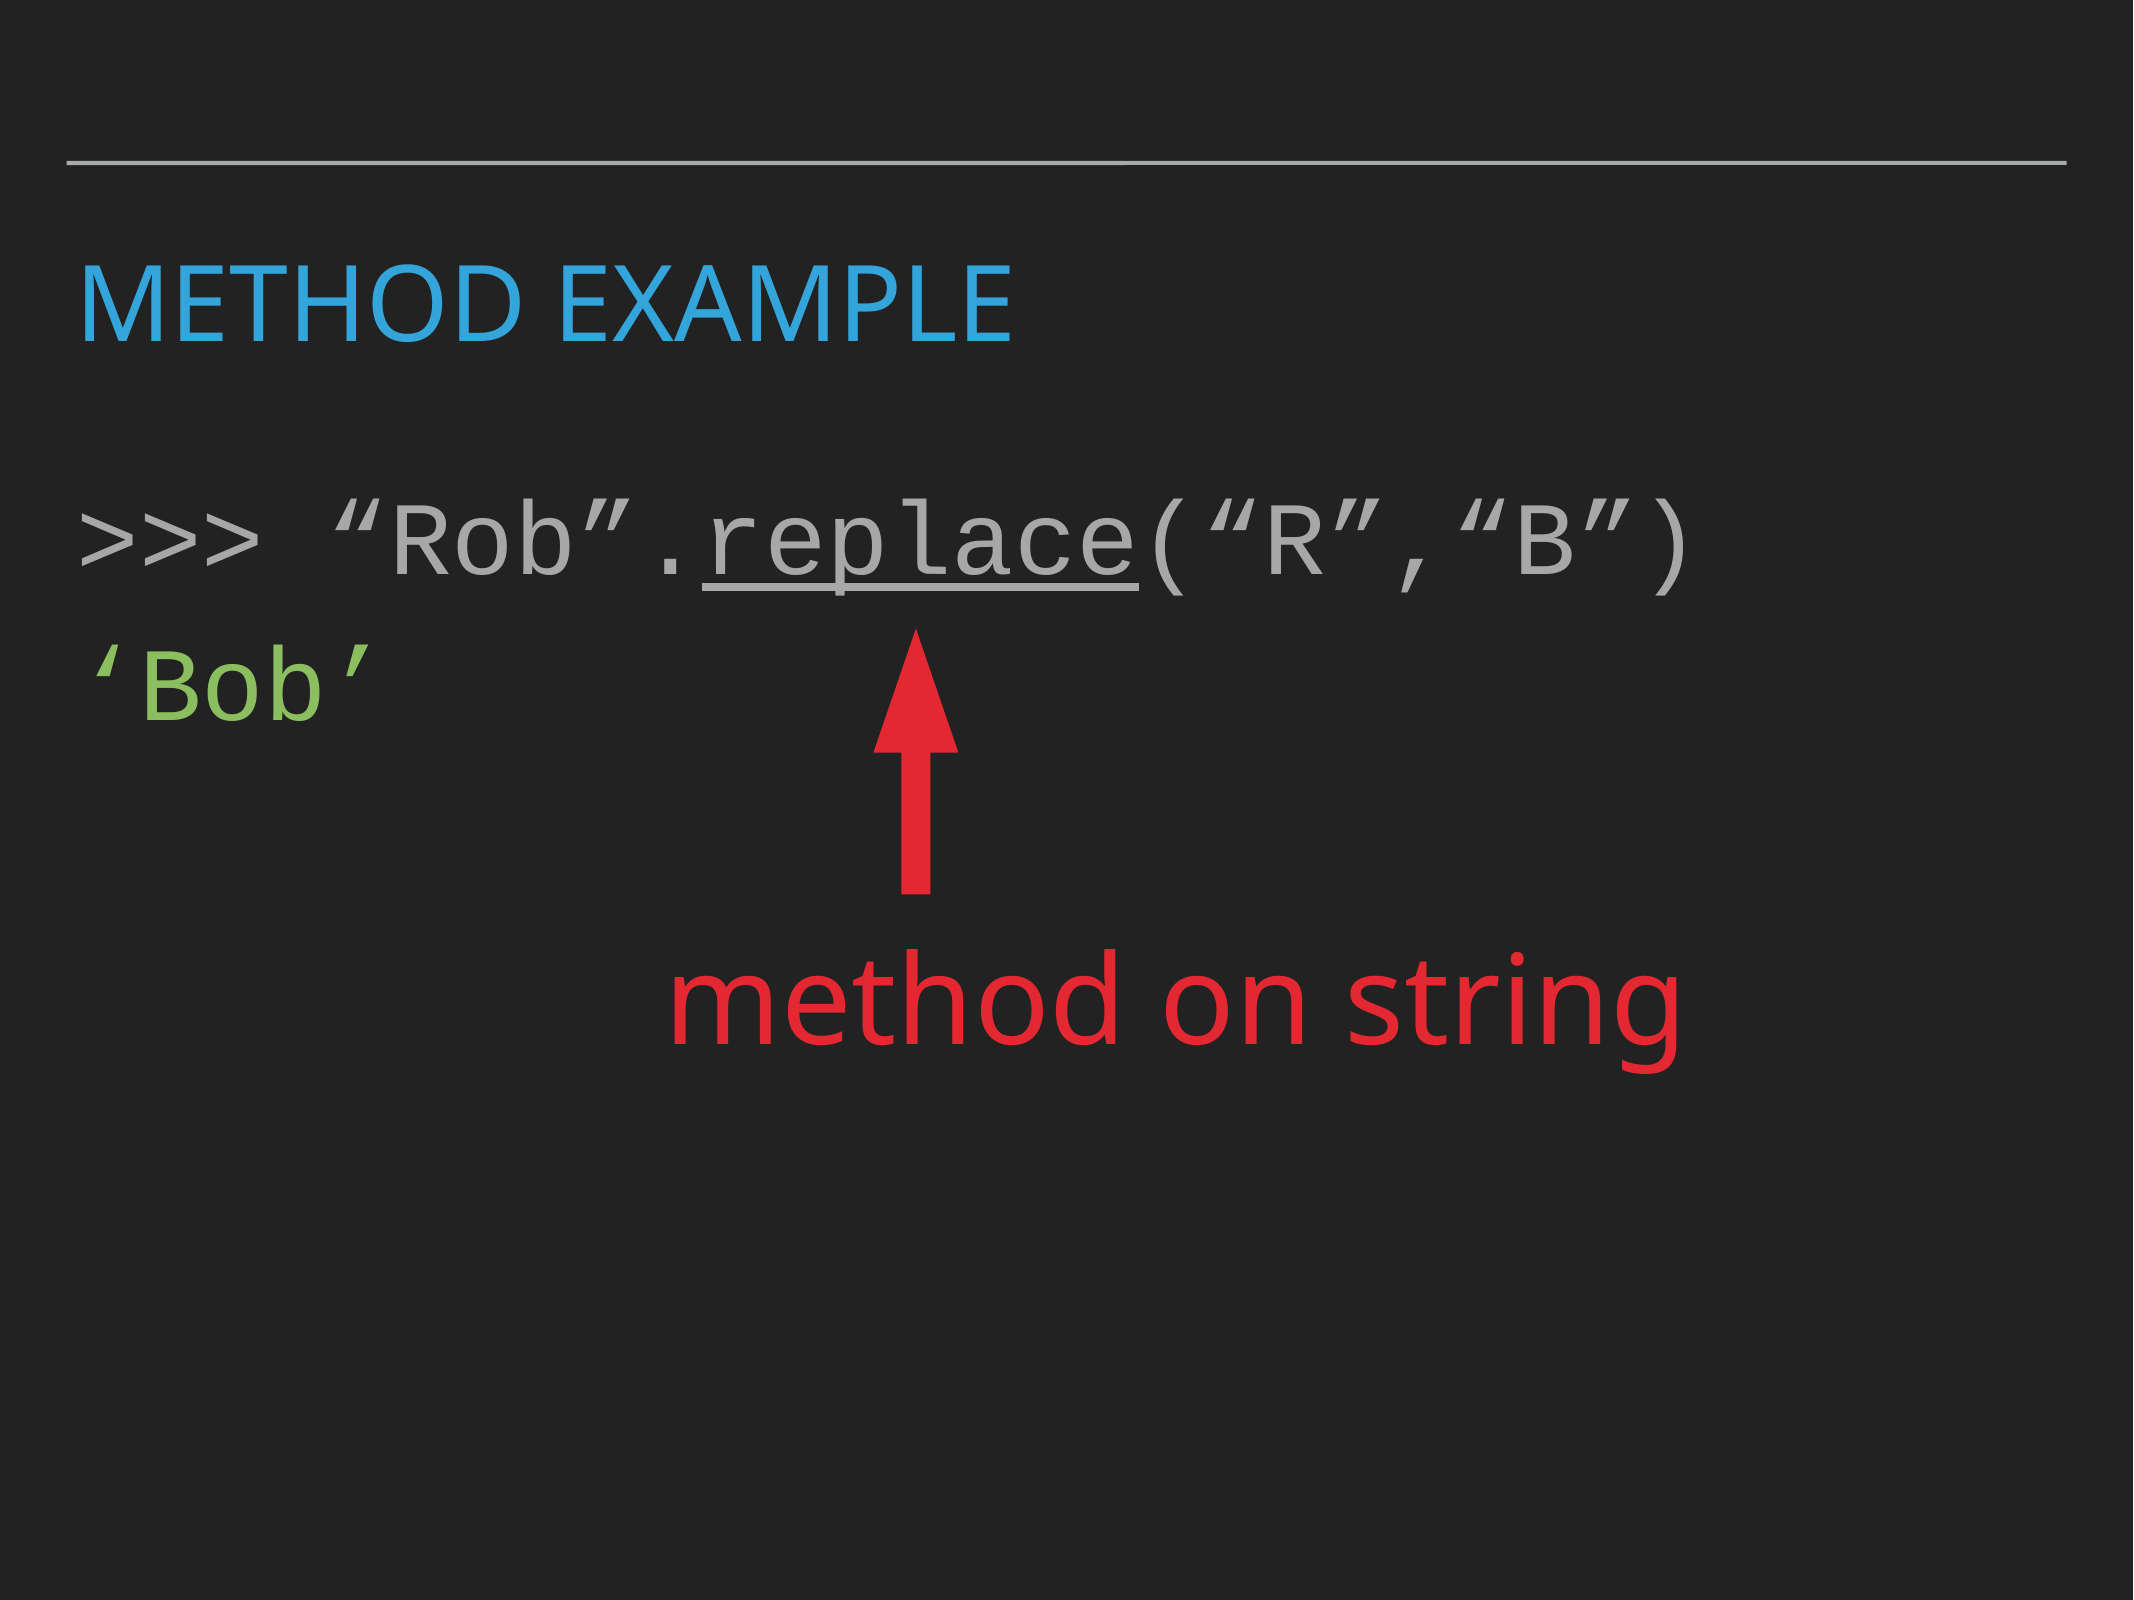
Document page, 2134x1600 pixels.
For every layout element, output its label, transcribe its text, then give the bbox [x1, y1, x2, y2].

text_box [873, 628, 959, 895]
text_box method on string [656, 911, 1697, 1078]
list >>> “Rob”.replace(“R”,“B”) ‘Bob’ [65, 459, 2067, 1530]
title method Example [66, 251, 2068, 372]
